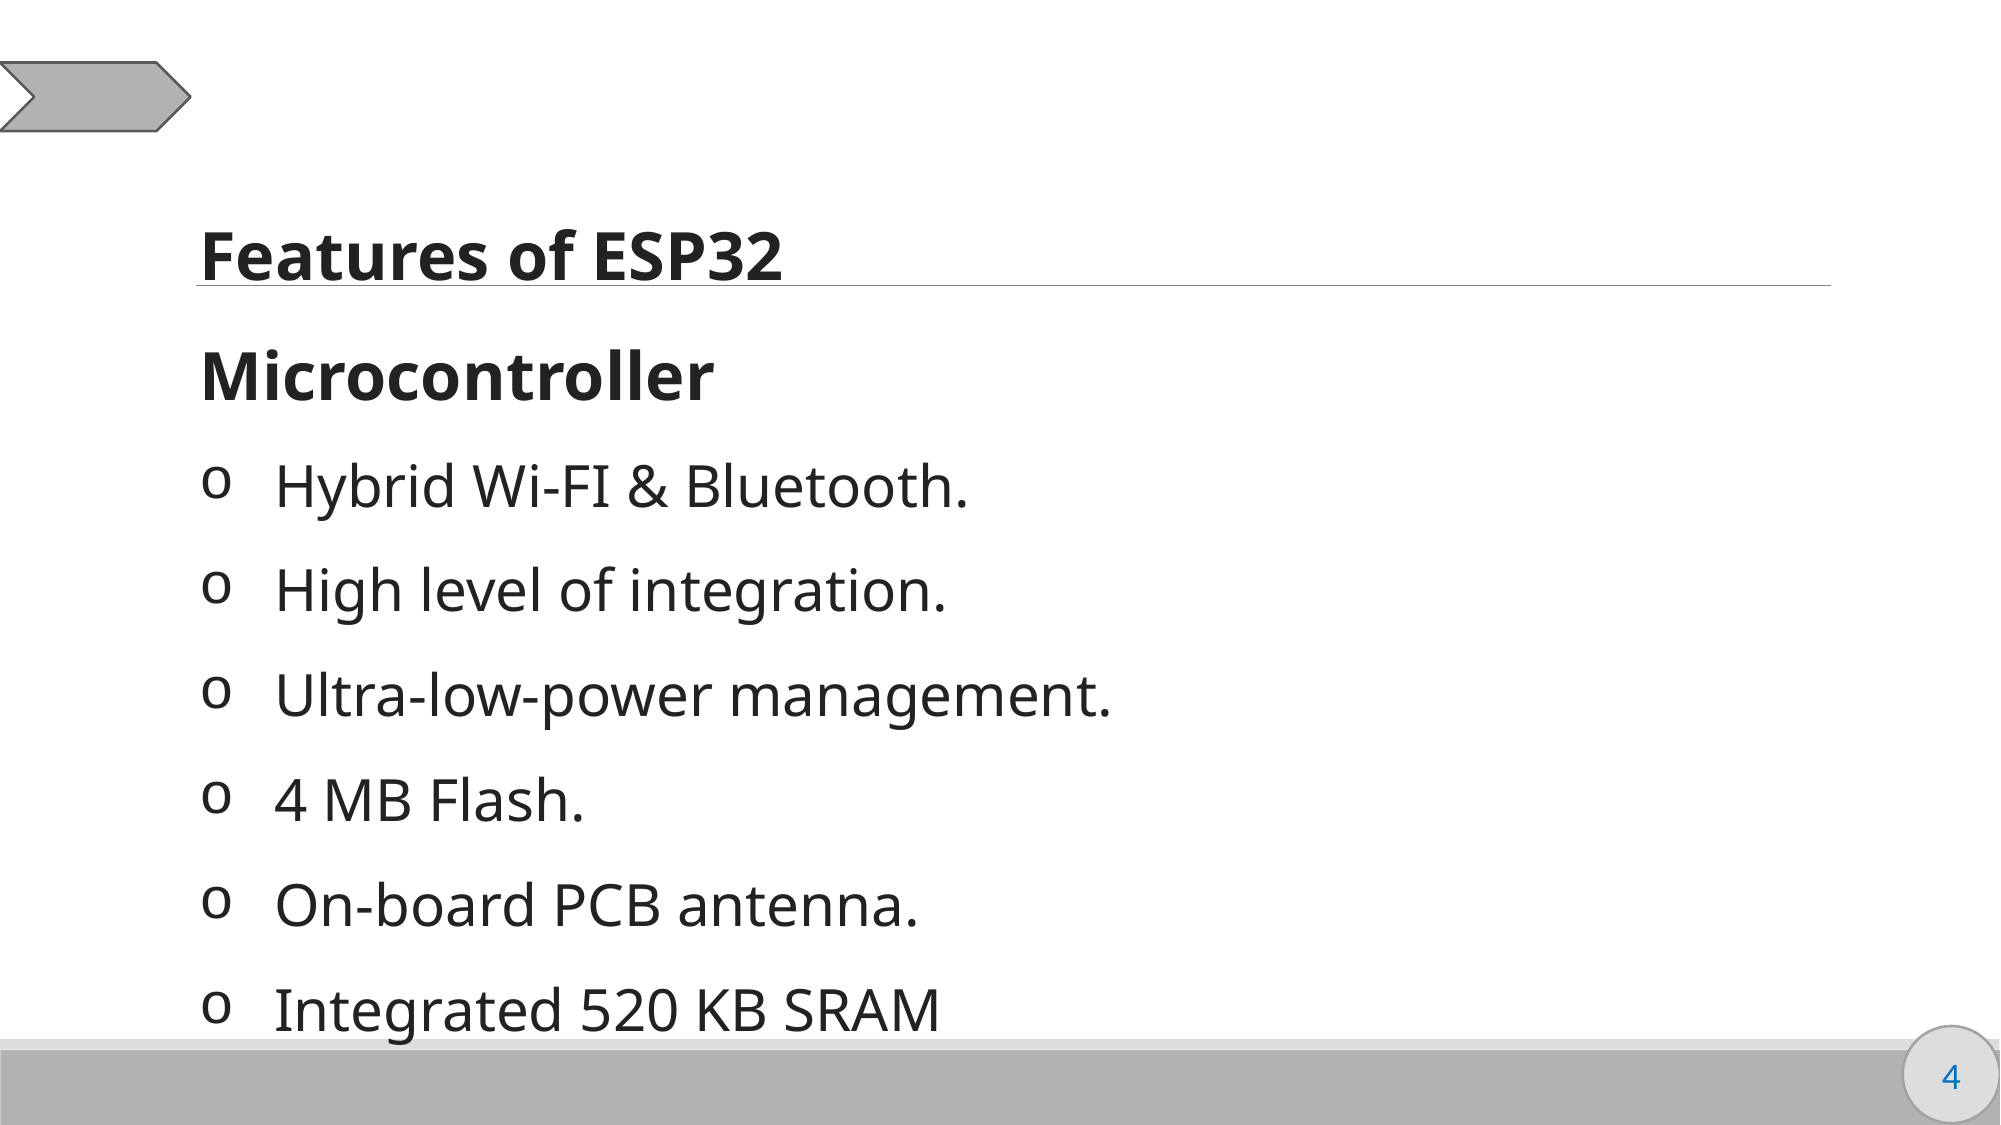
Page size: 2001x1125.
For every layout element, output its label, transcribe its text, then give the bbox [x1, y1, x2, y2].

text_box Features of ESP32 Microcontroller Hybrid Wi-FI & Bluetooth. High level of integration. Ultra-low-power management. 4 MB Flash. On-board PCB antenna. Integrated 520 KB SRAM [184, 166, 1213, 1051]
text_box [0, 61, 192, 133]
text_box 4 [1901, 1024, 2000, 1125]
